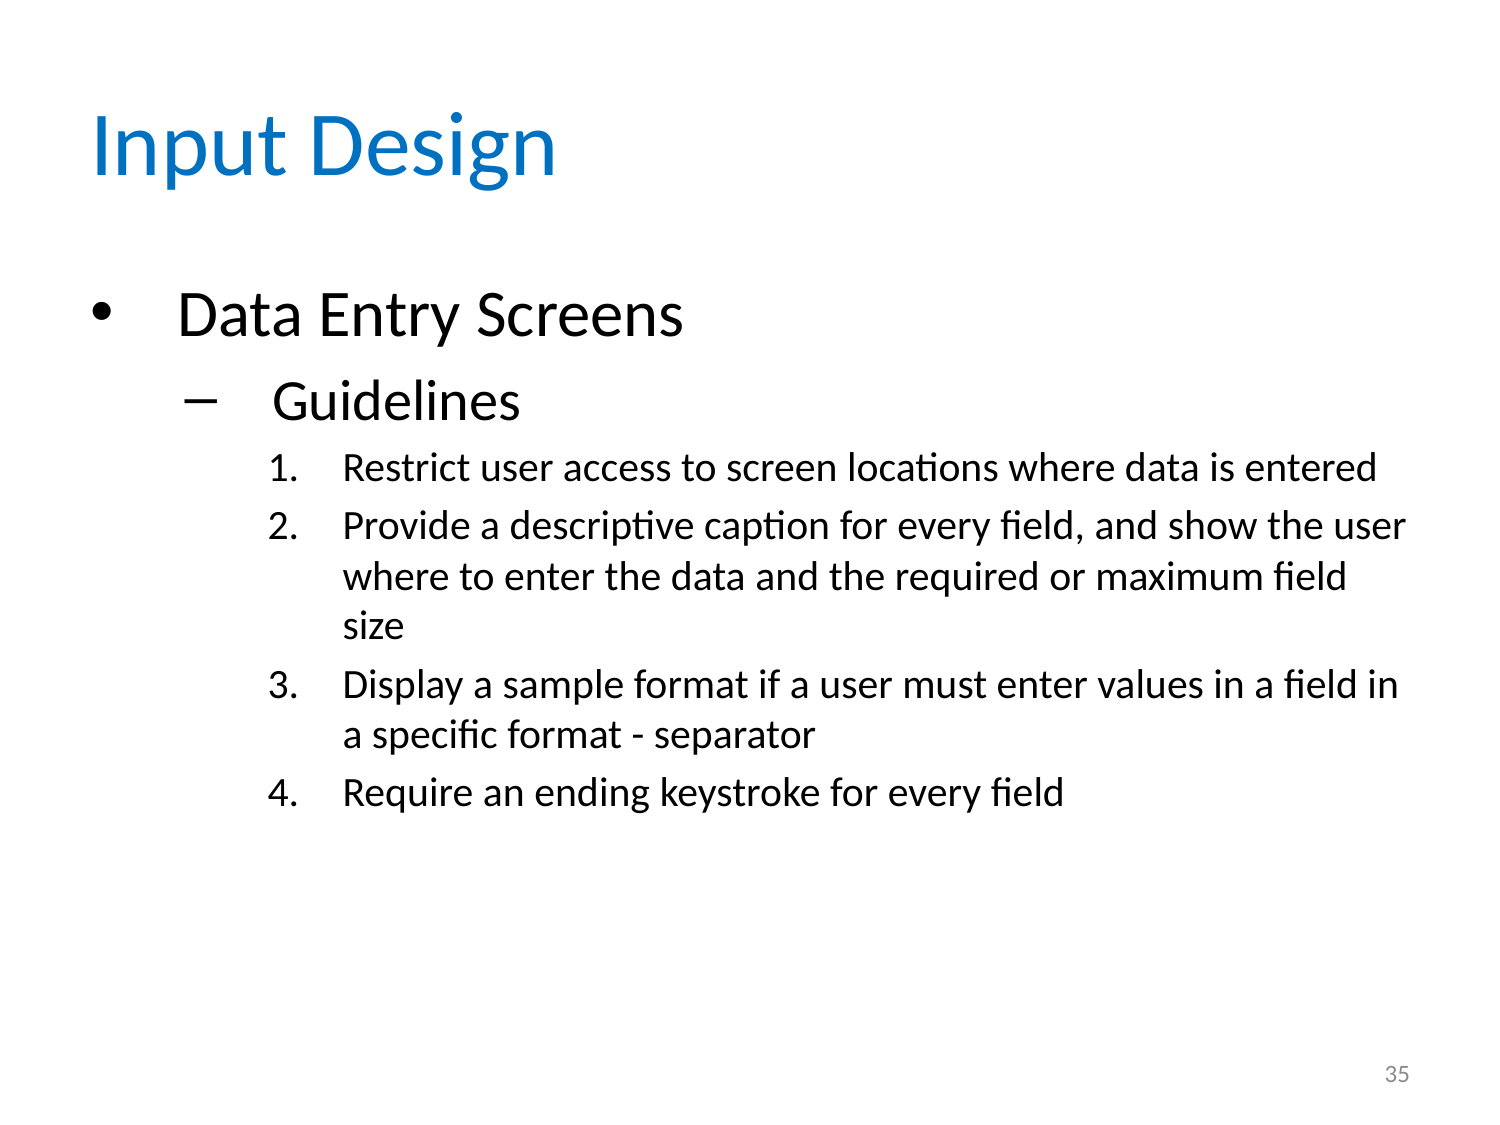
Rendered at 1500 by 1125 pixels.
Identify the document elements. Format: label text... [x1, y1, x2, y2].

slide_number 35 [1074, 1042, 1425, 1103]
list Data Entry Screens Guidelines Restrict user access to screen locations where data is entered Provide a descriptive caption for every field, and show the user where to enter the data and the required or maximum field size Display a sample format if a user must enter values in a field in a specific format - separator Require an ending keystroke for every field [74, 262, 1426, 1006]
title Input Design [74, 44, 1426, 233]
